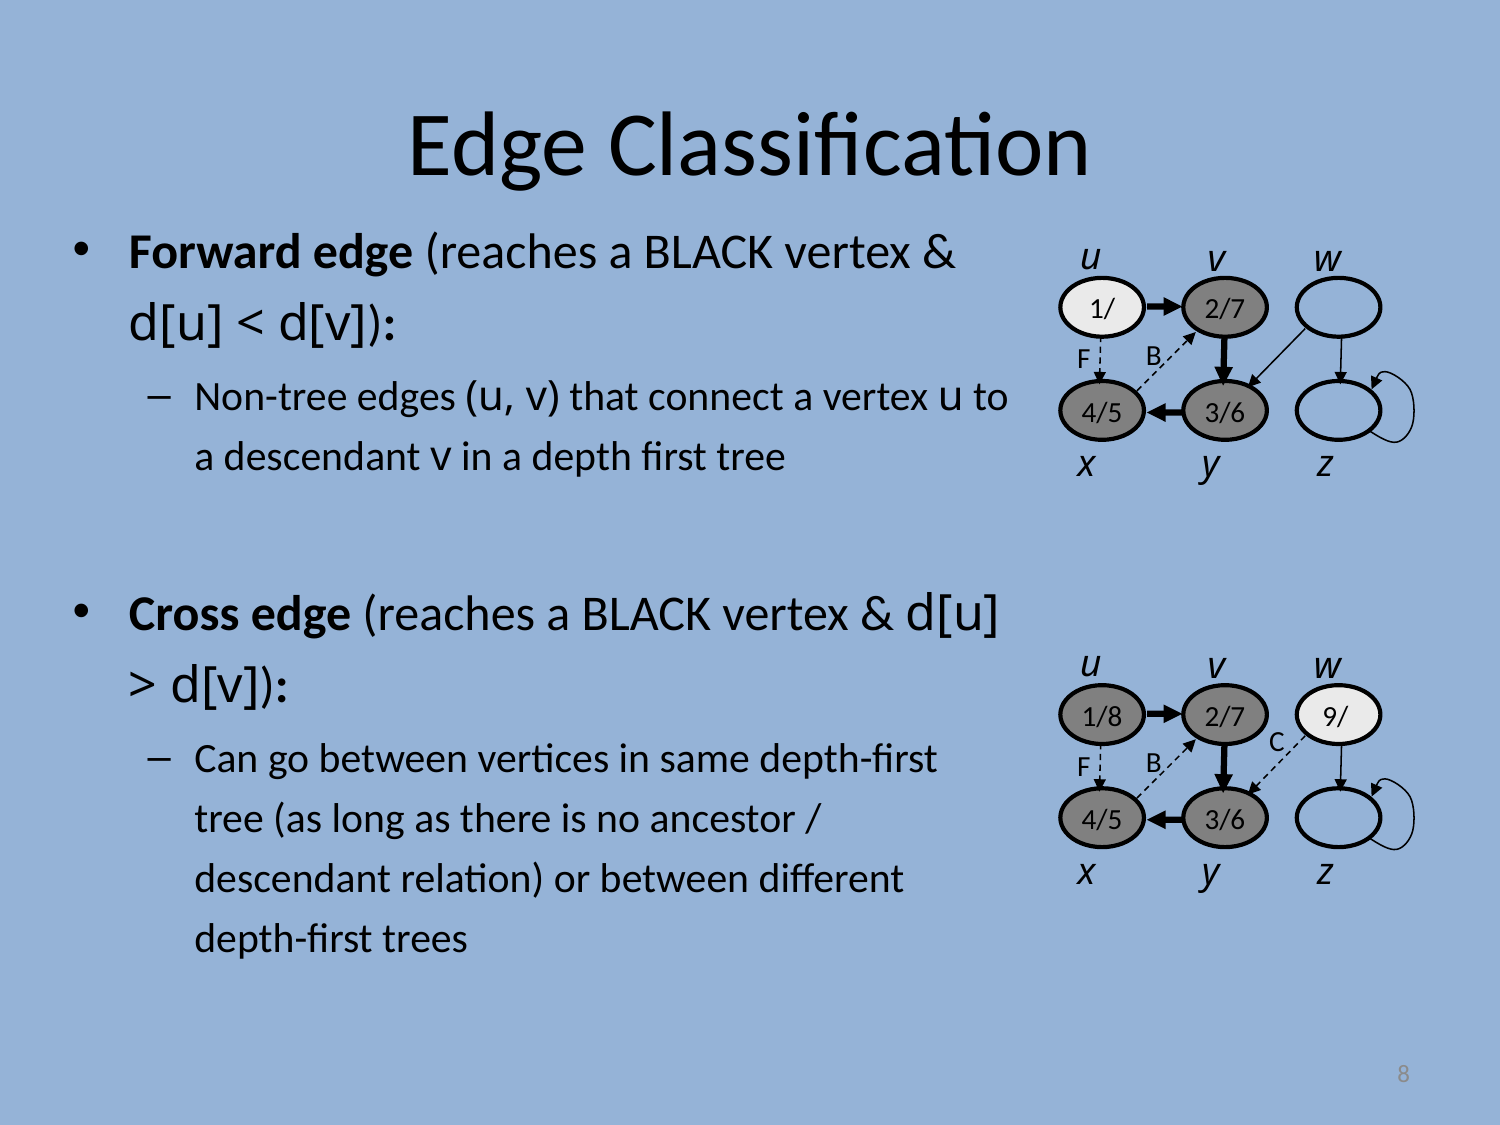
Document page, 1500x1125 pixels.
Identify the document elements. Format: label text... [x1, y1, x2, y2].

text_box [1059, 631, 1415, 900]
title Edge Classification [75, 45, 1425, 233]
list Forward edge (reaches a BLACK vertex & d[u] < d[v]): Non-tree edges (u, v) that connect a vertex u to a descendant v in a depth first tree Cross edge (reaches a BLACK vertex & d[u] > d[v]): Can go between vertices in same depth-first tree (as long as there is no ancestor / descendant relation) or between different depth-first trees [57, 199, 1027, 1078]
slide_number 8 [1074, 1042, 1425, 1103]
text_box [1059, 224, 1415, 493]
